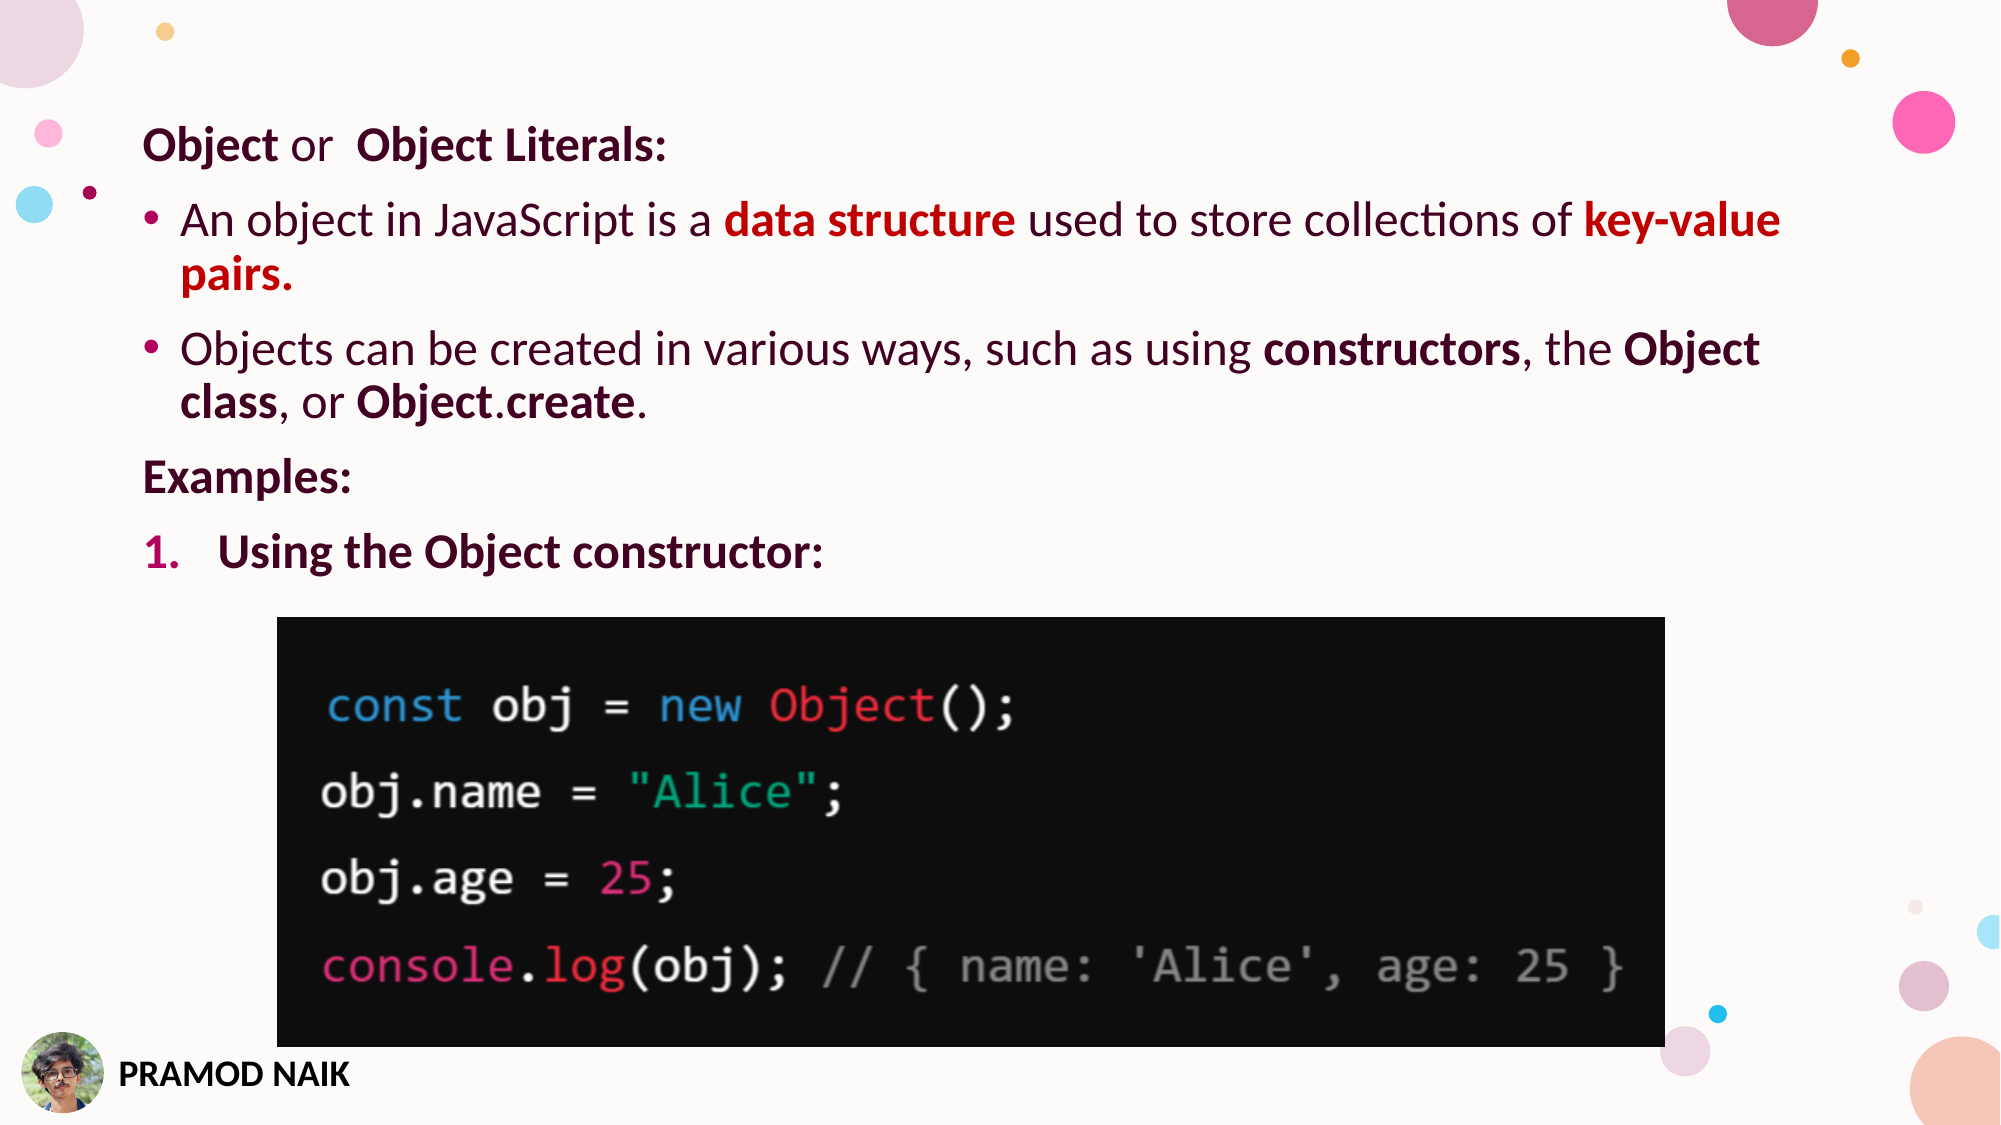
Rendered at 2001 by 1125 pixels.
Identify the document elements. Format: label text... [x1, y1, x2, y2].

picture [277, 617, 1665, 1047]
picture [21, 1031, 104, 1114]
list Object or Object Literals: An object in JavaScript is a data structure used to store collections of key-value pairs. Objects can be created in various ways, such as using constructors, the Object class, or Object.create. Examples: Using the Object constructor: [127, 110, 1877, 1014]
